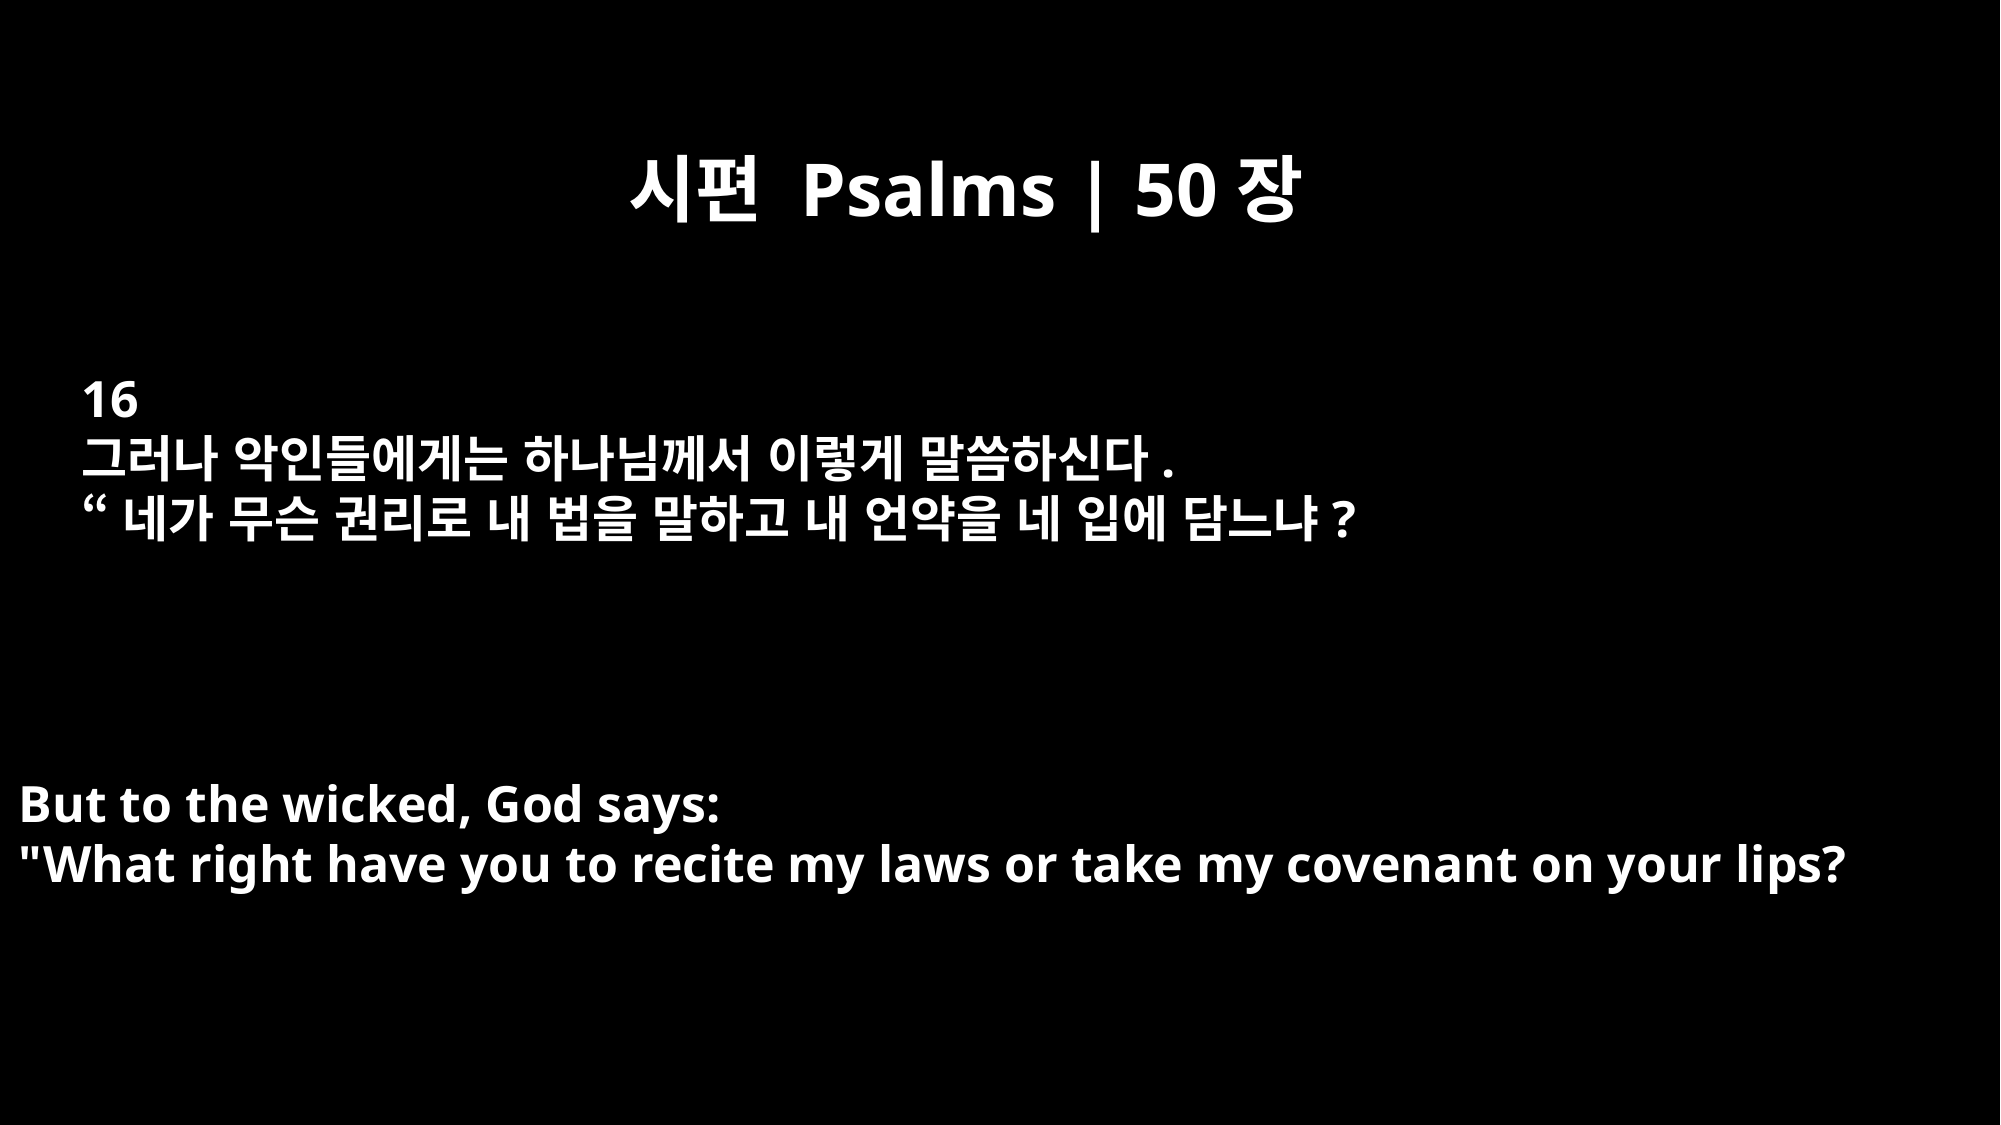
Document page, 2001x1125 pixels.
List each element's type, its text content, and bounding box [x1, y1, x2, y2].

text_box 16 그러나 악인들에게는 하나님께서 이렇게 말씀하신다. “네가 무슨 권리로 내 법을 말하고 내 언약을 네 입에 담느냐? [66, 359, 1372, 555]
text_box But to the wicked, God says: "What right have you to recite my laws or take my covenant on your lips? [4, 764, 1862, 900]
text_box 시편 Psalms | 50장 [613, 136, 1319, 239]
